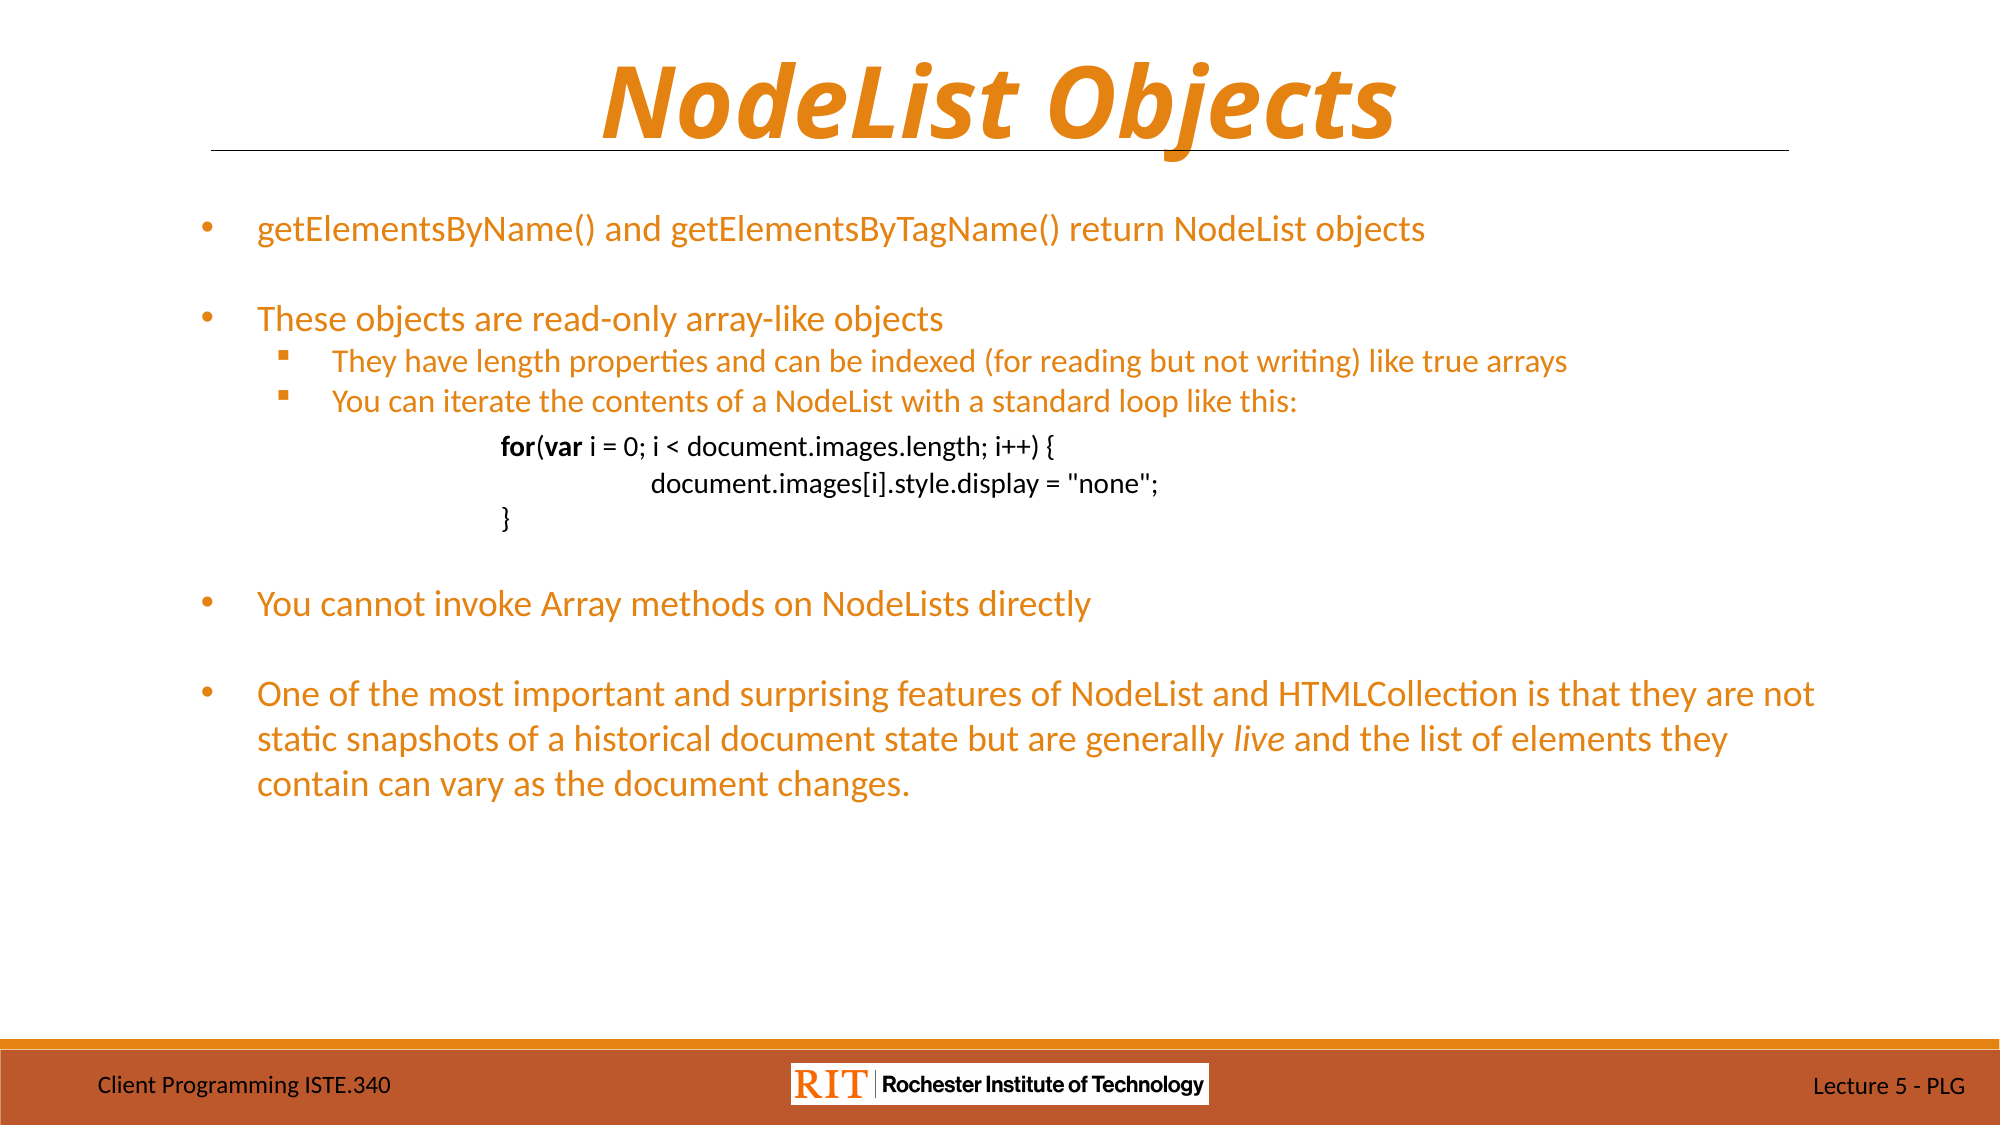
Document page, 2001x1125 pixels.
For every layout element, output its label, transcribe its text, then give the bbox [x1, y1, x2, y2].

text_box getElementsByName() and getElementsByTagName() return NodeList objects These objects are read-only array-like objects They have length properties and can be indexed (for reading but not writing) like true arrays You can iterate the contents of a NodeList with a standard loop like this: for(var i = 0; i < document.images.length; i++) { document.images[i].style.display = "none"; } You cannot invoke Array methods on NodeLists directly One of the most important and surprising features of NodeList and HTMLCollection is that they are not static snapshots of a historical document state but are generally live and the list of elements they contain can vary as the document changes. [186, 196, 1856, 812]
picture [790, 1062, 1209, 1105]
text_box Lecture 5 - PLG [1778, 1061, 2000, 1107]
text_box NodeList Objects [114, 31, 1886, 167]
text_box Client Programming ISTE.340 [0, 1061, 534, 1106]
